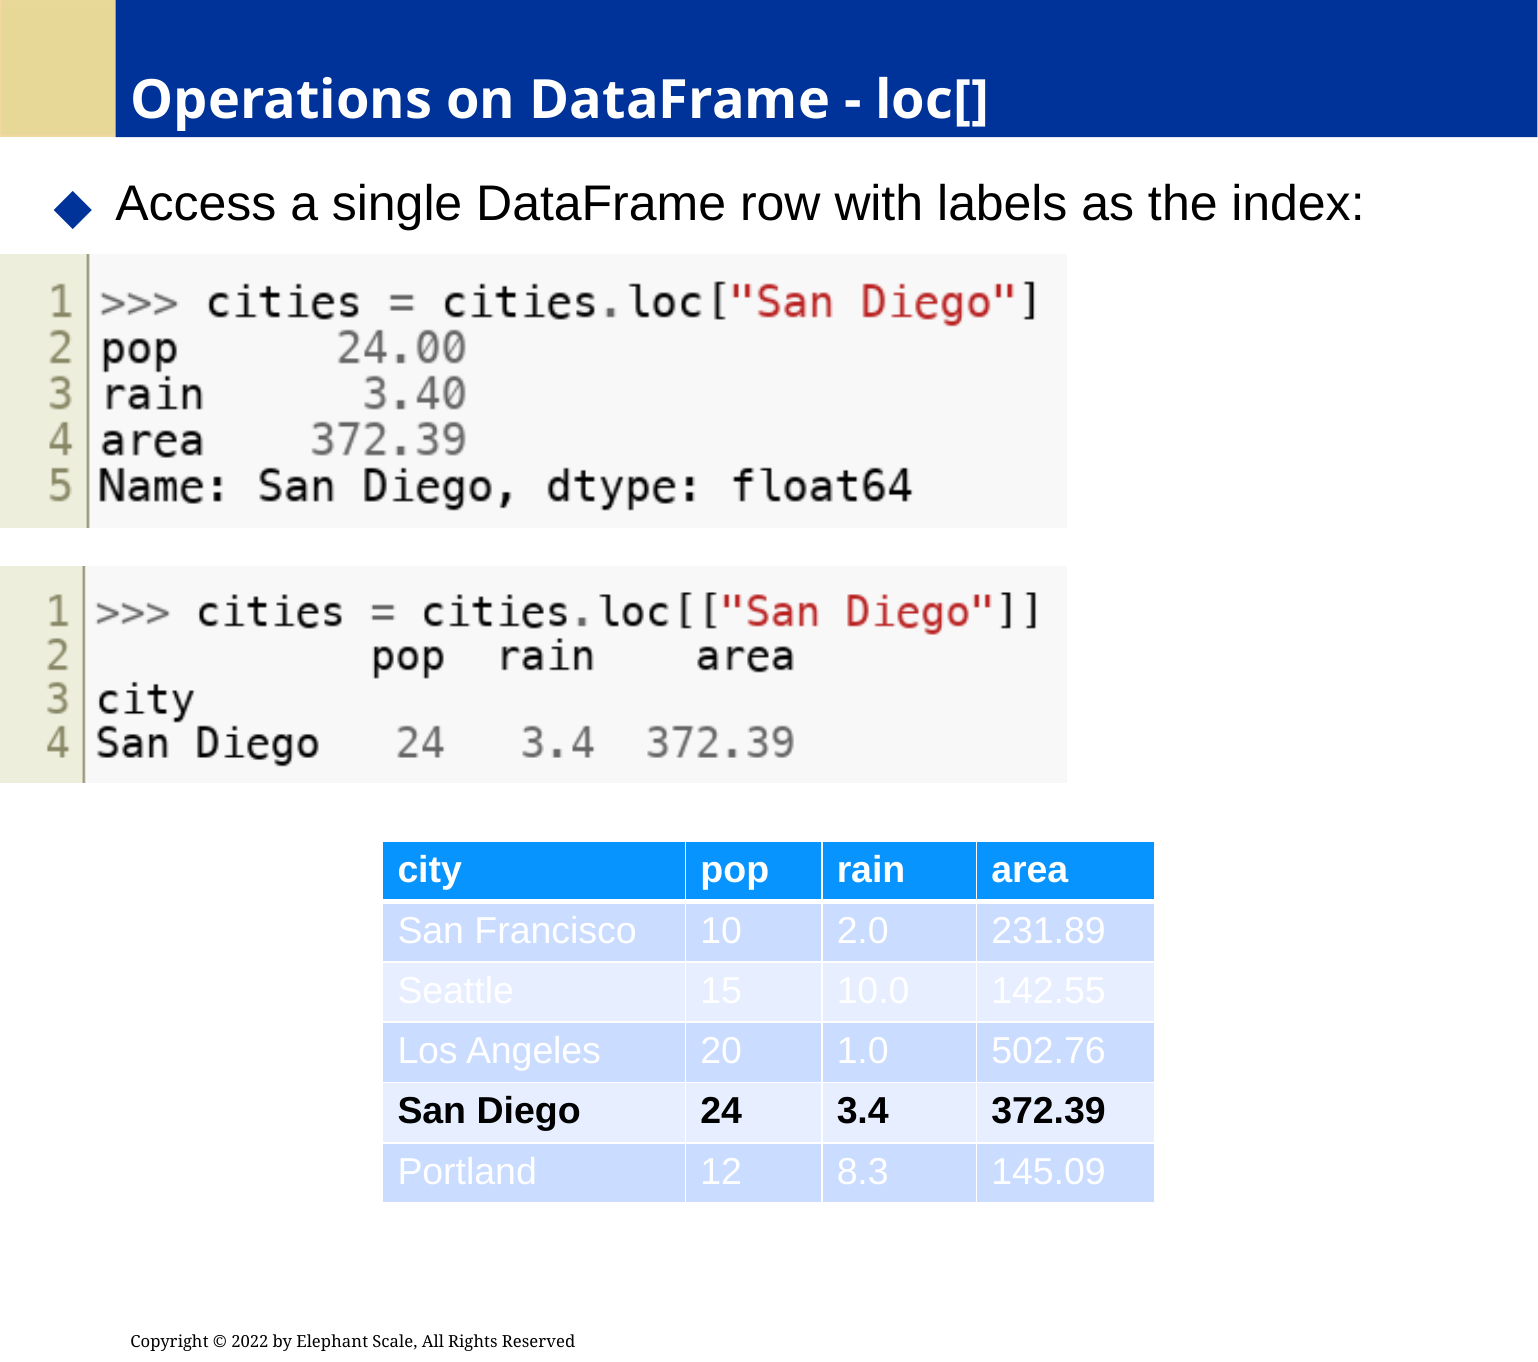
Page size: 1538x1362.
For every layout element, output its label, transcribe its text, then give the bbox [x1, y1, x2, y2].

table_header pop [686, 842, 821, 899]
table_cell 10.0 [823, 963, 976, 1021]
list Access a single DataFrame row with labels as the index: [38, 163, 1499, 1284]
table_cell 24 [686, 1083, 821, 1142]
table_cell Seattle [383, 963, 685, 1021]
table_cell 8.3 [823, 1144, 976, 1202]
table_cell 1.0 [823, 1023, 976, 1082]
picture [0, 254, 1067, 529]
table_cell 3.4 [823, 1083, 976, 1142]
table_cell Portland [383, 1144, 685, 1202]
table_cell 372.39 [977, 1083, 1154, 1142]
table_header rain [823, 842, 976, 899]
table_header city [383, 842, 685, 899]
table_cell 12 [686, 1144, 821, 1202]
table_header area [977, 842, 1154, 899]
table_cell 231.89 [977, 904, 1154, 961]
table_cell Los Angeles [383, 1023, 685, 1082]
text_box Copyright © 2022 by Elephant Scale, All Rights Reserved [115, 1322, 1538, 1358]
table_cell 502.76 [977, 1023, 1154, 1082]
table_cell 10 [686, 904, 821, 961]
picture [0, 0, 115, 137]
table_cell 2.0 [823, 904, 976, 961]
table_cell 142.55 [977, 963, 1154, 1021]
table_cell 15 [686, 963, 821, 1021]
title Operations on DataFrame - loc[] [115, 0, 1538, 138]
table_cell 145.09 [977, 1144, 1154, 1202]
table_cell 20 [686, 1023, 821, 1082]
table_cell San Francisco [383, 904, 685, 961]
picture [0, 566, 1067, 784]
table_cell San Diego [383, 1083, 685, 1142]
